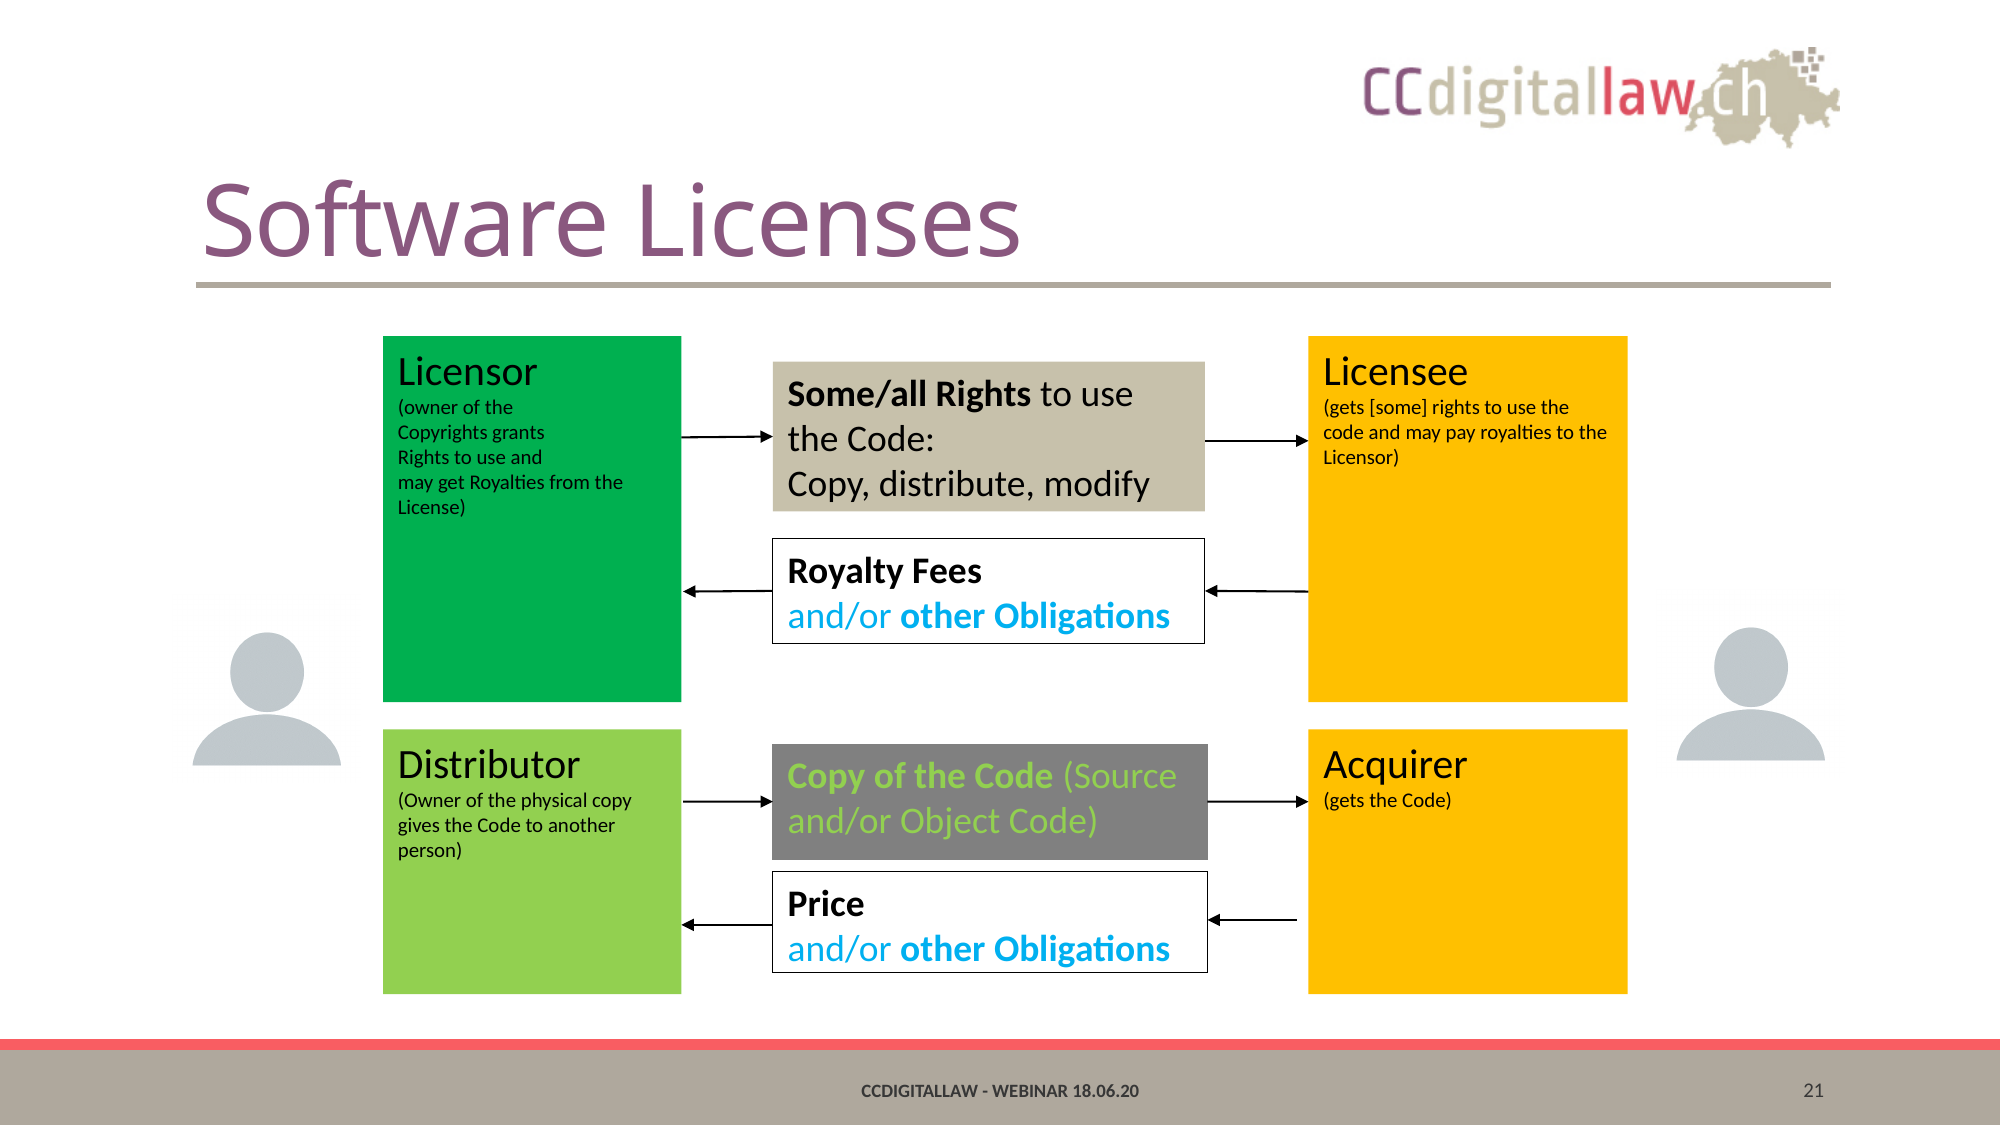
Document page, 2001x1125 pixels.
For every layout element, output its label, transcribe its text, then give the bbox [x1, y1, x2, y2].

picture [171, 593, 362, 784]
text_box Acquirer (gets the Code) [1308, 729, 1628, 995]
text_box Distributor (Owner of the physical copy gives the Code to another person) [383, 729, 682, 995]
picture [1655, 588, 1846, 779]
text_box Some/all Rights to use the Code: Copy, distribute, modify [772, 361, 1205, 512]
text_box Royalty Fees and/or other Obligations [772, 538, 1205, 644]
text_box Licensee (gets [some] rights to use the code and may pay royalties to the Licensor) [1308, 336, 1628, 703]
text_box Copy of the Code (Source and/or Object Code) [772, 744, 1208, 860]
title Software Licenses [186, 47, 1264, 285]
text_box Price and/or other Obligations [772, 871, 1208, 973]
slide_number 21 [1624, 1059, 1840, 1120]
text_box Licensor (owner of the Copyrights grants Rights to use and may get Royalties from the License) [383, 336, 682, 703]
footer CCdigitallaw - Webinar 18.06.20 [604, 1059, 1396, 1120]
picture [1360, 47, 1840, 150]
